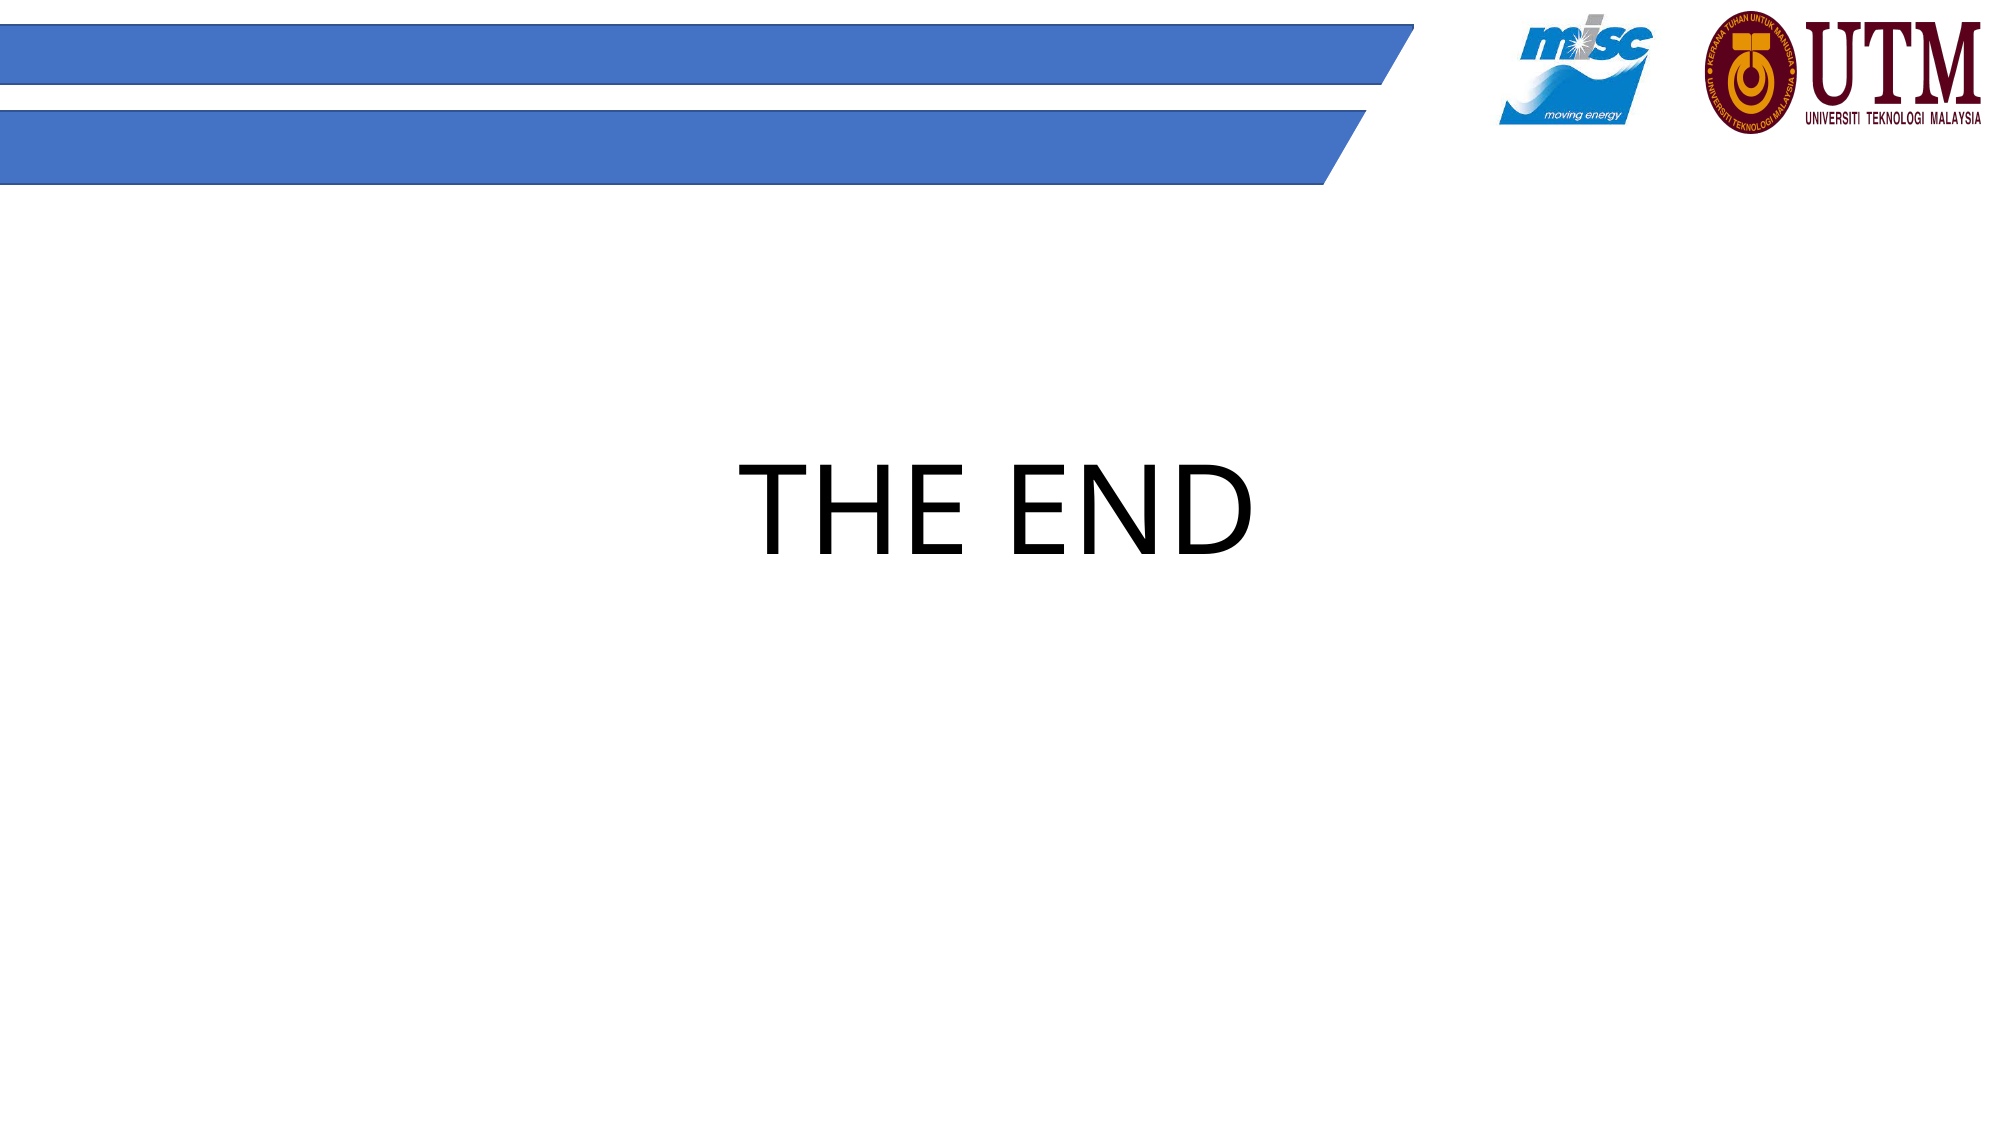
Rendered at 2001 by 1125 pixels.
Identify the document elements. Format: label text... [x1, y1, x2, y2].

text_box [0, 8, 1981, 207]
title THE END [136, 280, 1862, 749]
